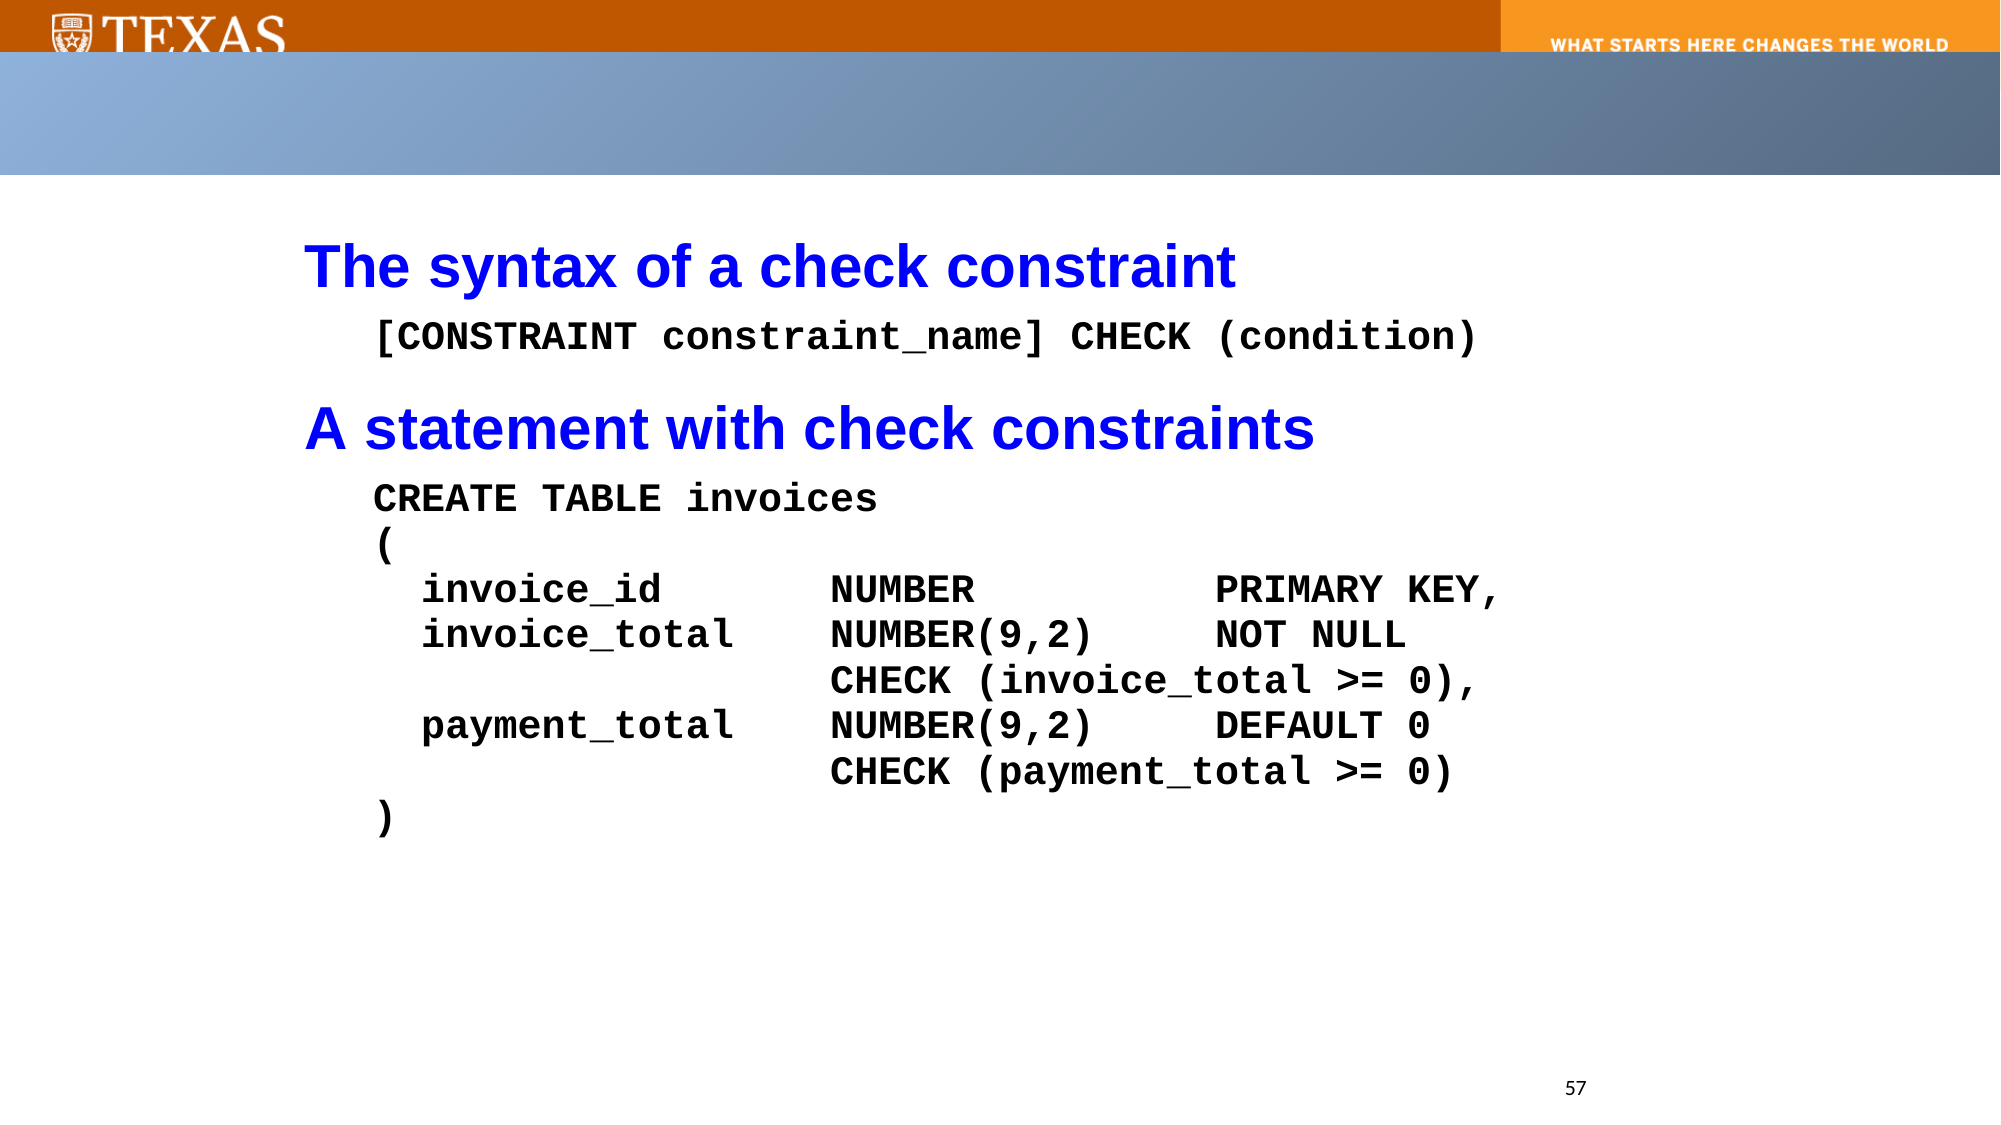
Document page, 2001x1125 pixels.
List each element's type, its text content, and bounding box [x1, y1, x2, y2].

slide_number 57 [1550, 1066, 2000, 1125]
text_box [0, 50, 2000, 177]
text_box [304, 229, 1776, 1035]
picture [0, 0, 2001, 1125]
